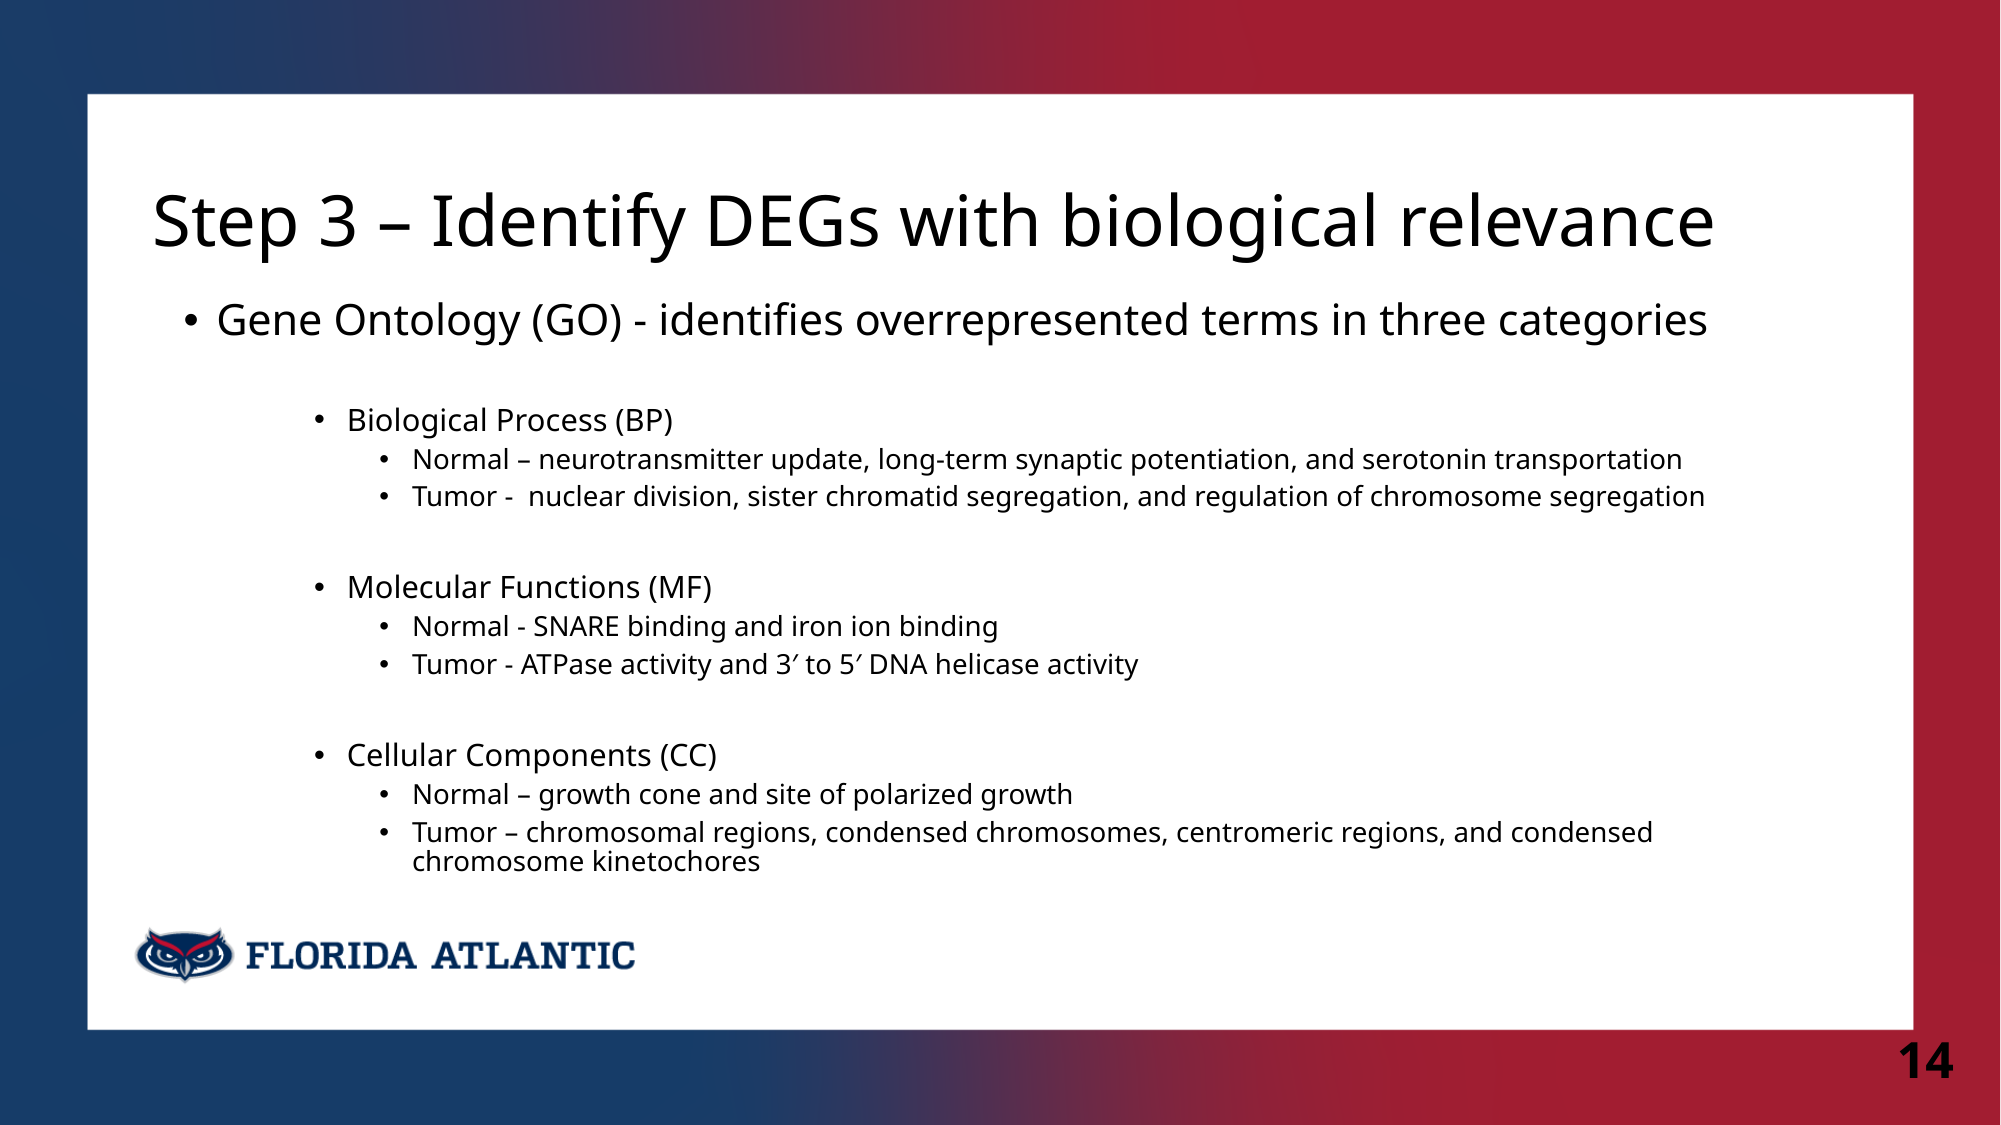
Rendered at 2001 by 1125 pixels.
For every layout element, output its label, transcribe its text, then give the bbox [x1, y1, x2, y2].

picture [0, 0, 2001, 1125]
slide_number 14 [1881, 1032, 2000, 1093]
list Gene Ontology (GO) - identifies overrepresented terms in three categories Biological Process (BP) Normal – neurotransmitter update, long-term synaptic potentiation, and serotonin transportation Tumor - nuclear division, sister chromatid segregation, and regulation of chromosome segregation Molecular Functions (MF) Normal - SNARE binding and iron ion binding Tumor - ATPase activity and 3′ to 5′ DNA helicase activity Cellular Components (CC) Normal – growth cone and site of polarized growth Tumor – chromosomal regions, condensed chromosomes, centromeric regions, and condensed chromosome kinetochores [168, 291, 1832, 886]
title Step 3 – Identify DEGs with biological relevance [137, 155, 1863, 292]
